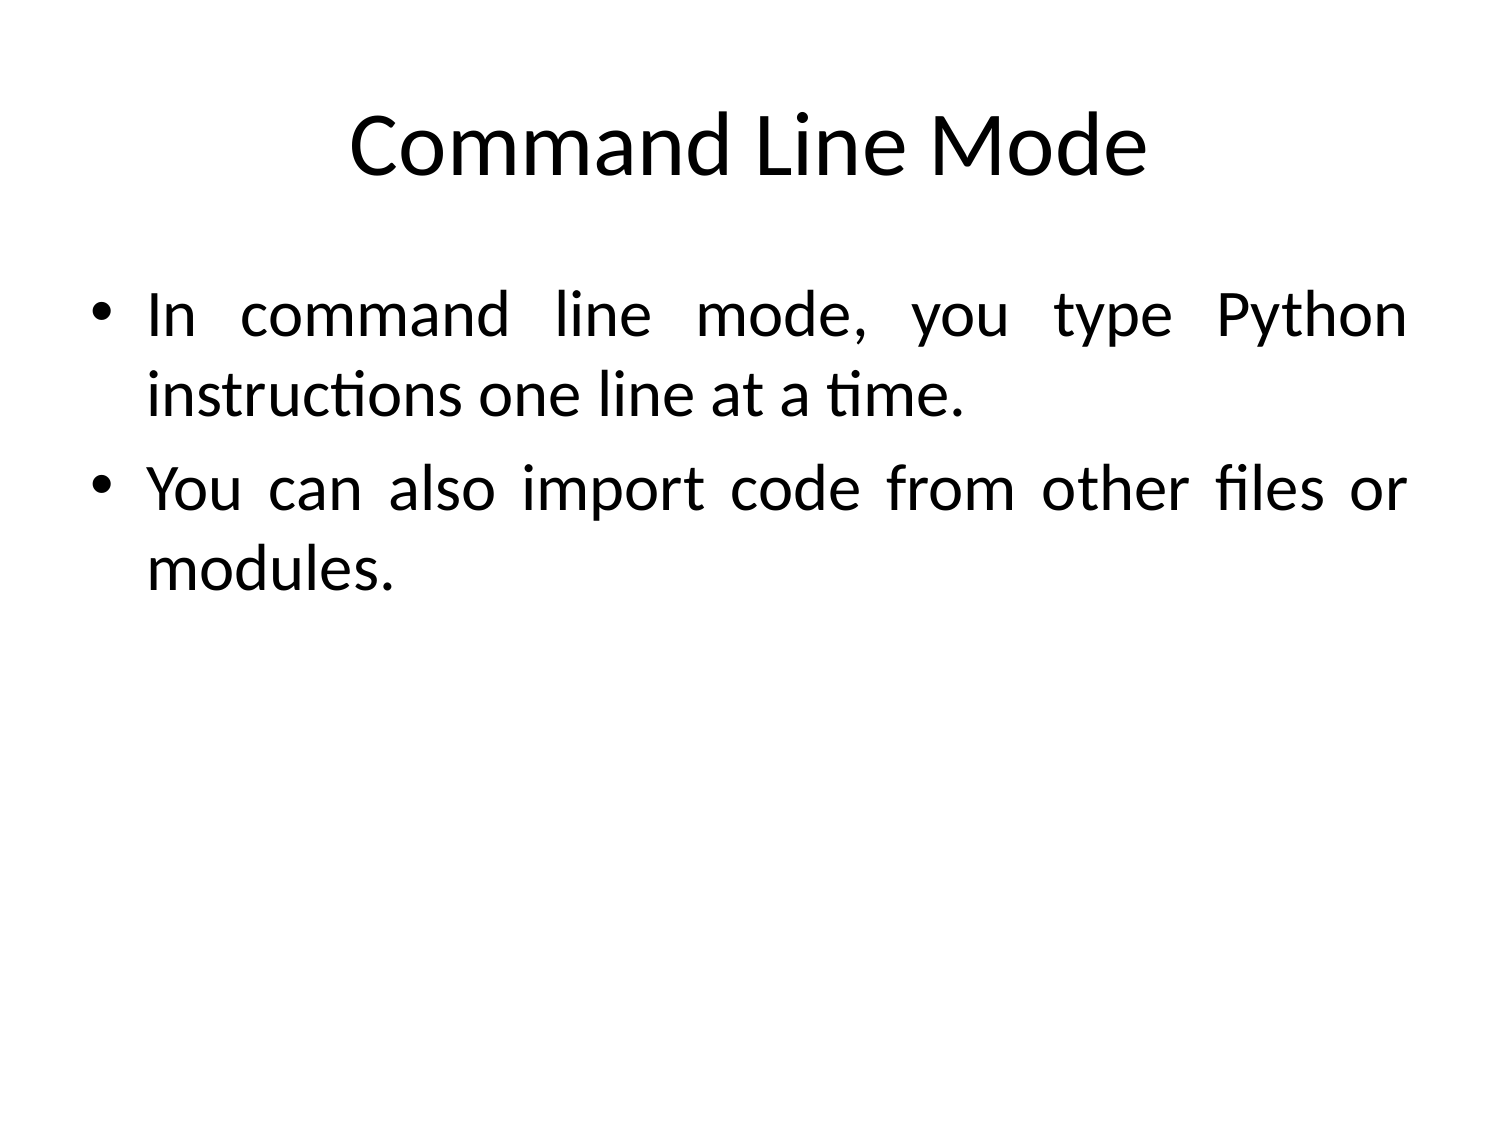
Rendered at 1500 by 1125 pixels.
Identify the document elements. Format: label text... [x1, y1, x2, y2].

list In command line mode, you type Python instructions one line at a time. You can also import code from other files or modules. [75, 262, 1425, 1005]
title Command Line Mode [75, 45, 1425, 233]
